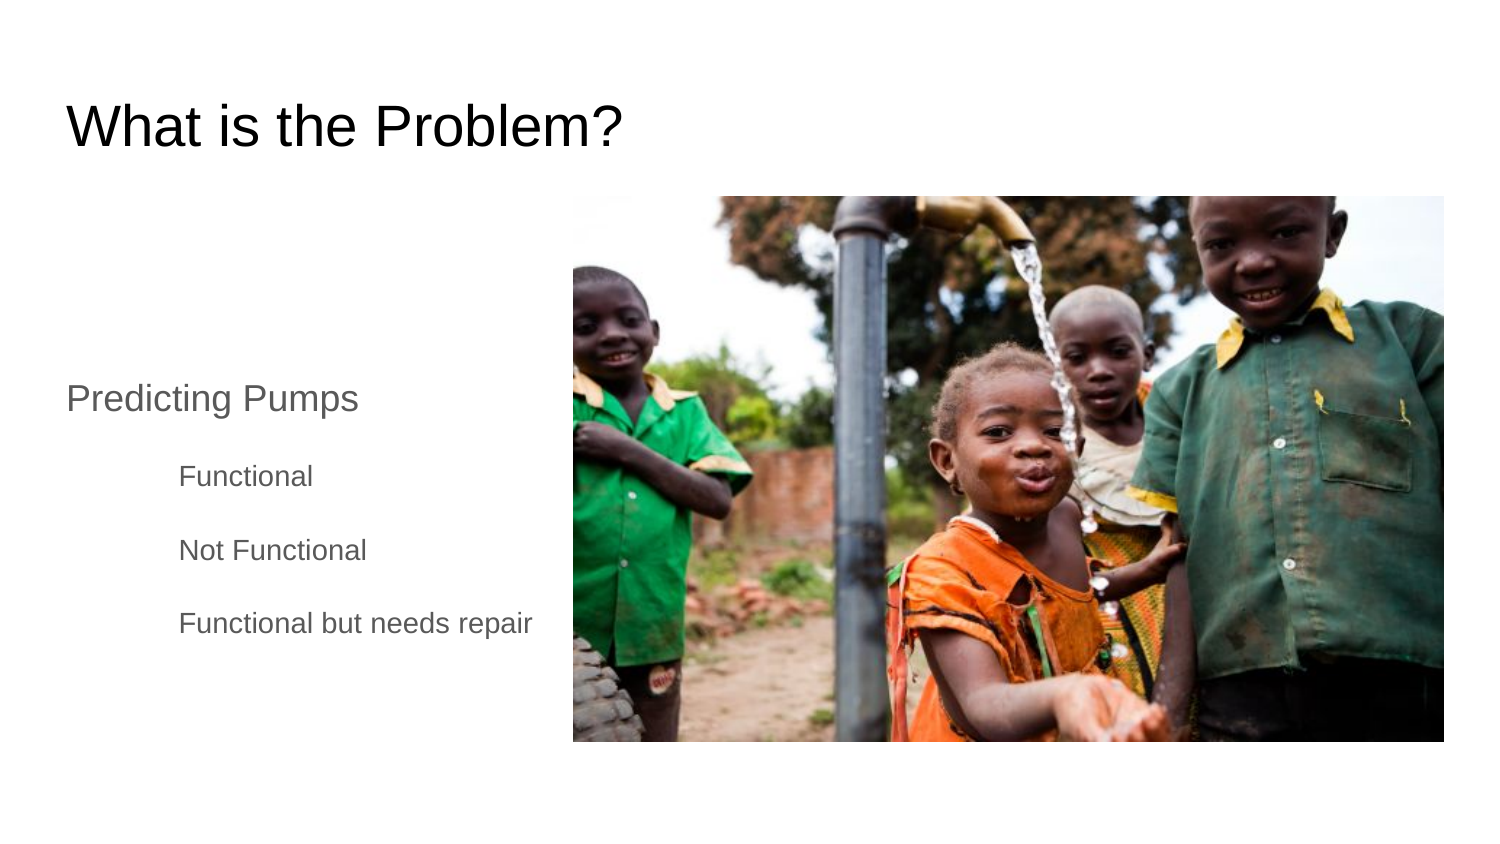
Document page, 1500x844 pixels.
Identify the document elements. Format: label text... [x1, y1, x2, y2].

list Predicting Pumps Functional Not Functional Functional but needs repair [51, 189, 1449, 750]
title What is the Problem? [51, 72, 1449, 167]
picture [573, 196, 1445, 743]
